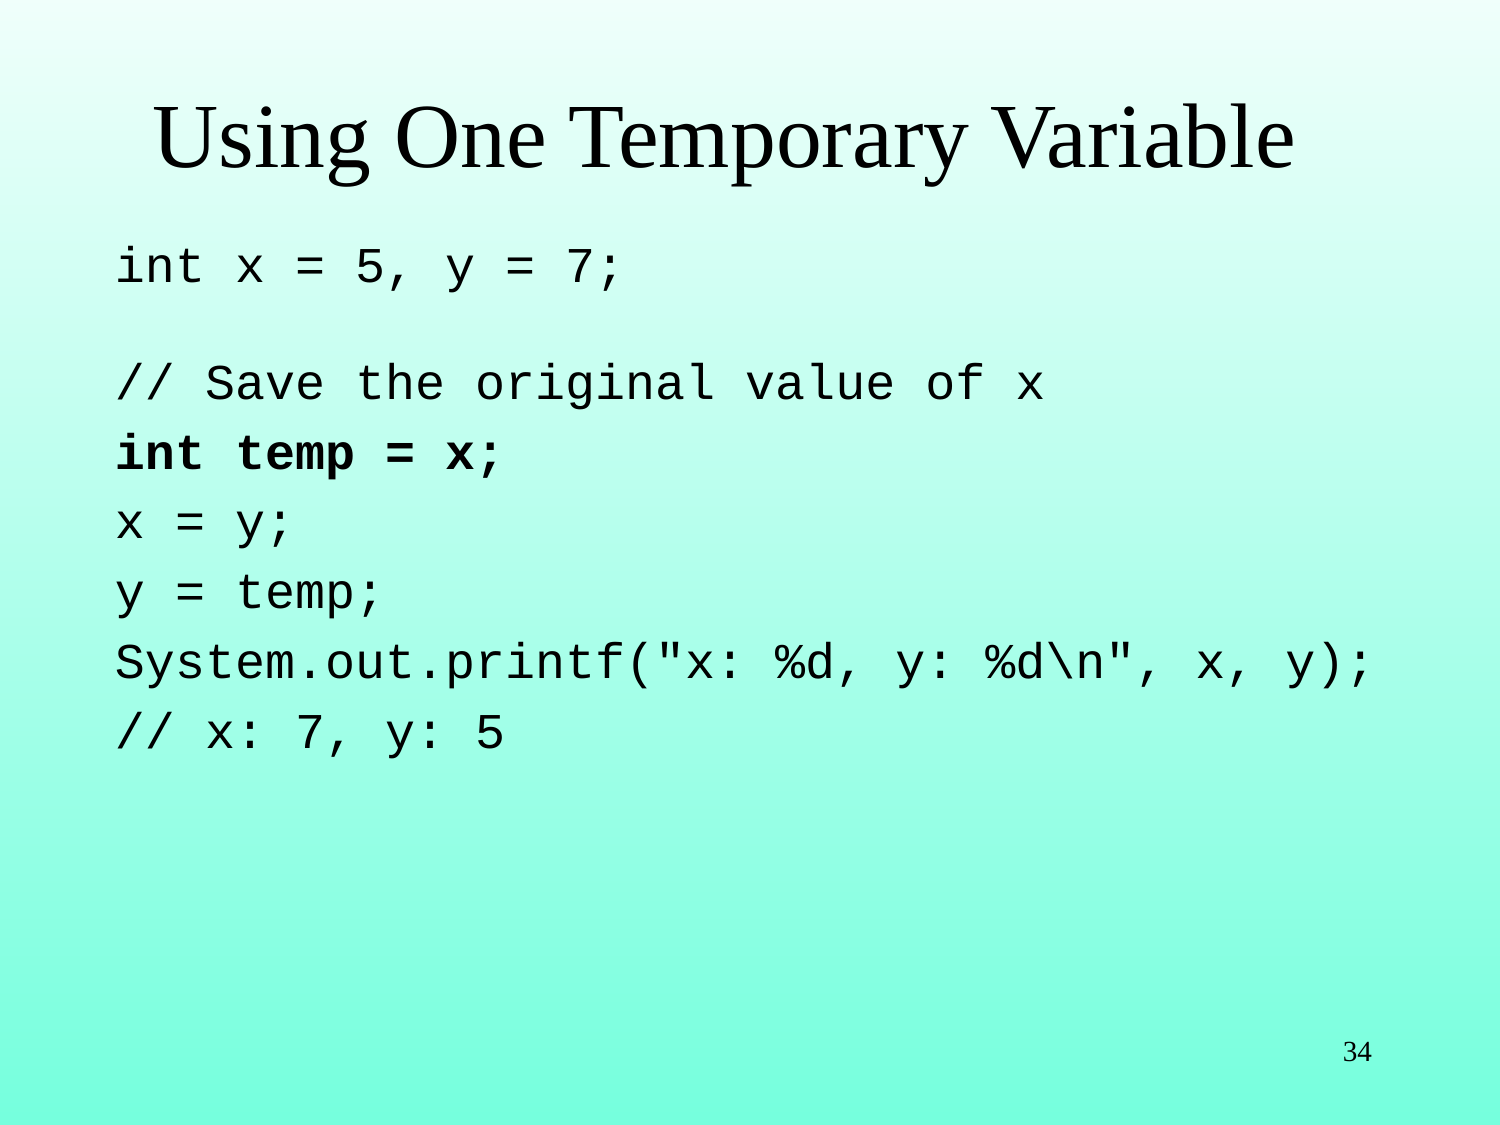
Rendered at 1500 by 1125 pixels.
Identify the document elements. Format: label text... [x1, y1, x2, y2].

slide_number 34 [1074, 1024, 1388, 1101]
title Using One Temporary Variable [62, 37, 1388, 225]
list int x = 5, y = 7; // Save the original value of x int temp = x; x = y; y = temp; System.out.printf("x: %d, y: %d\n", x, y); // x: 7, y: 5 [99, 224, 1425, 950]
